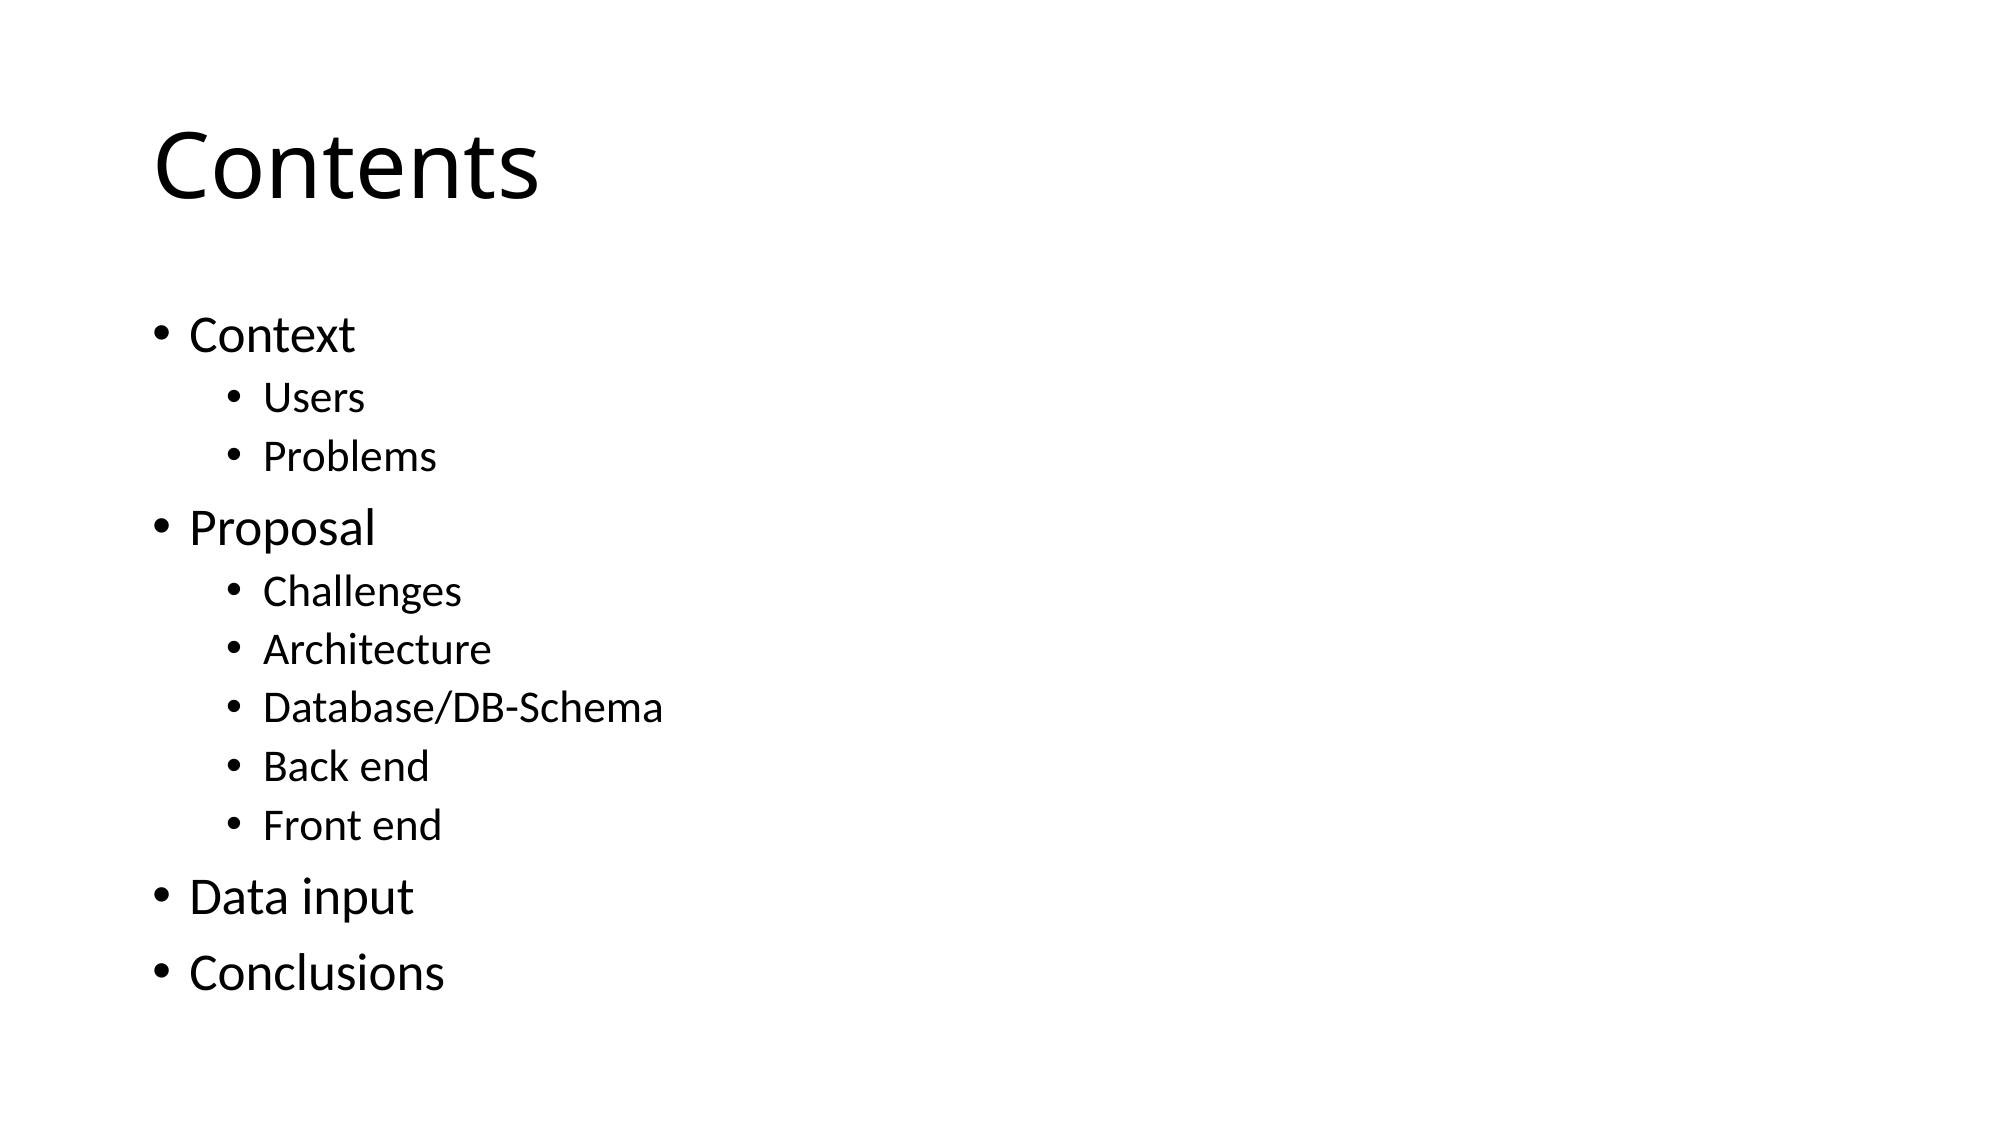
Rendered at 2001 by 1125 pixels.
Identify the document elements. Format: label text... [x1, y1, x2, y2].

title Contents [137, 59, 1863, 278]
list Context Users Problems Proposal Challenges Architecture Database/DB-Schema Back end Front end Data input Conclusions [137, 299, 1863, 1014]
